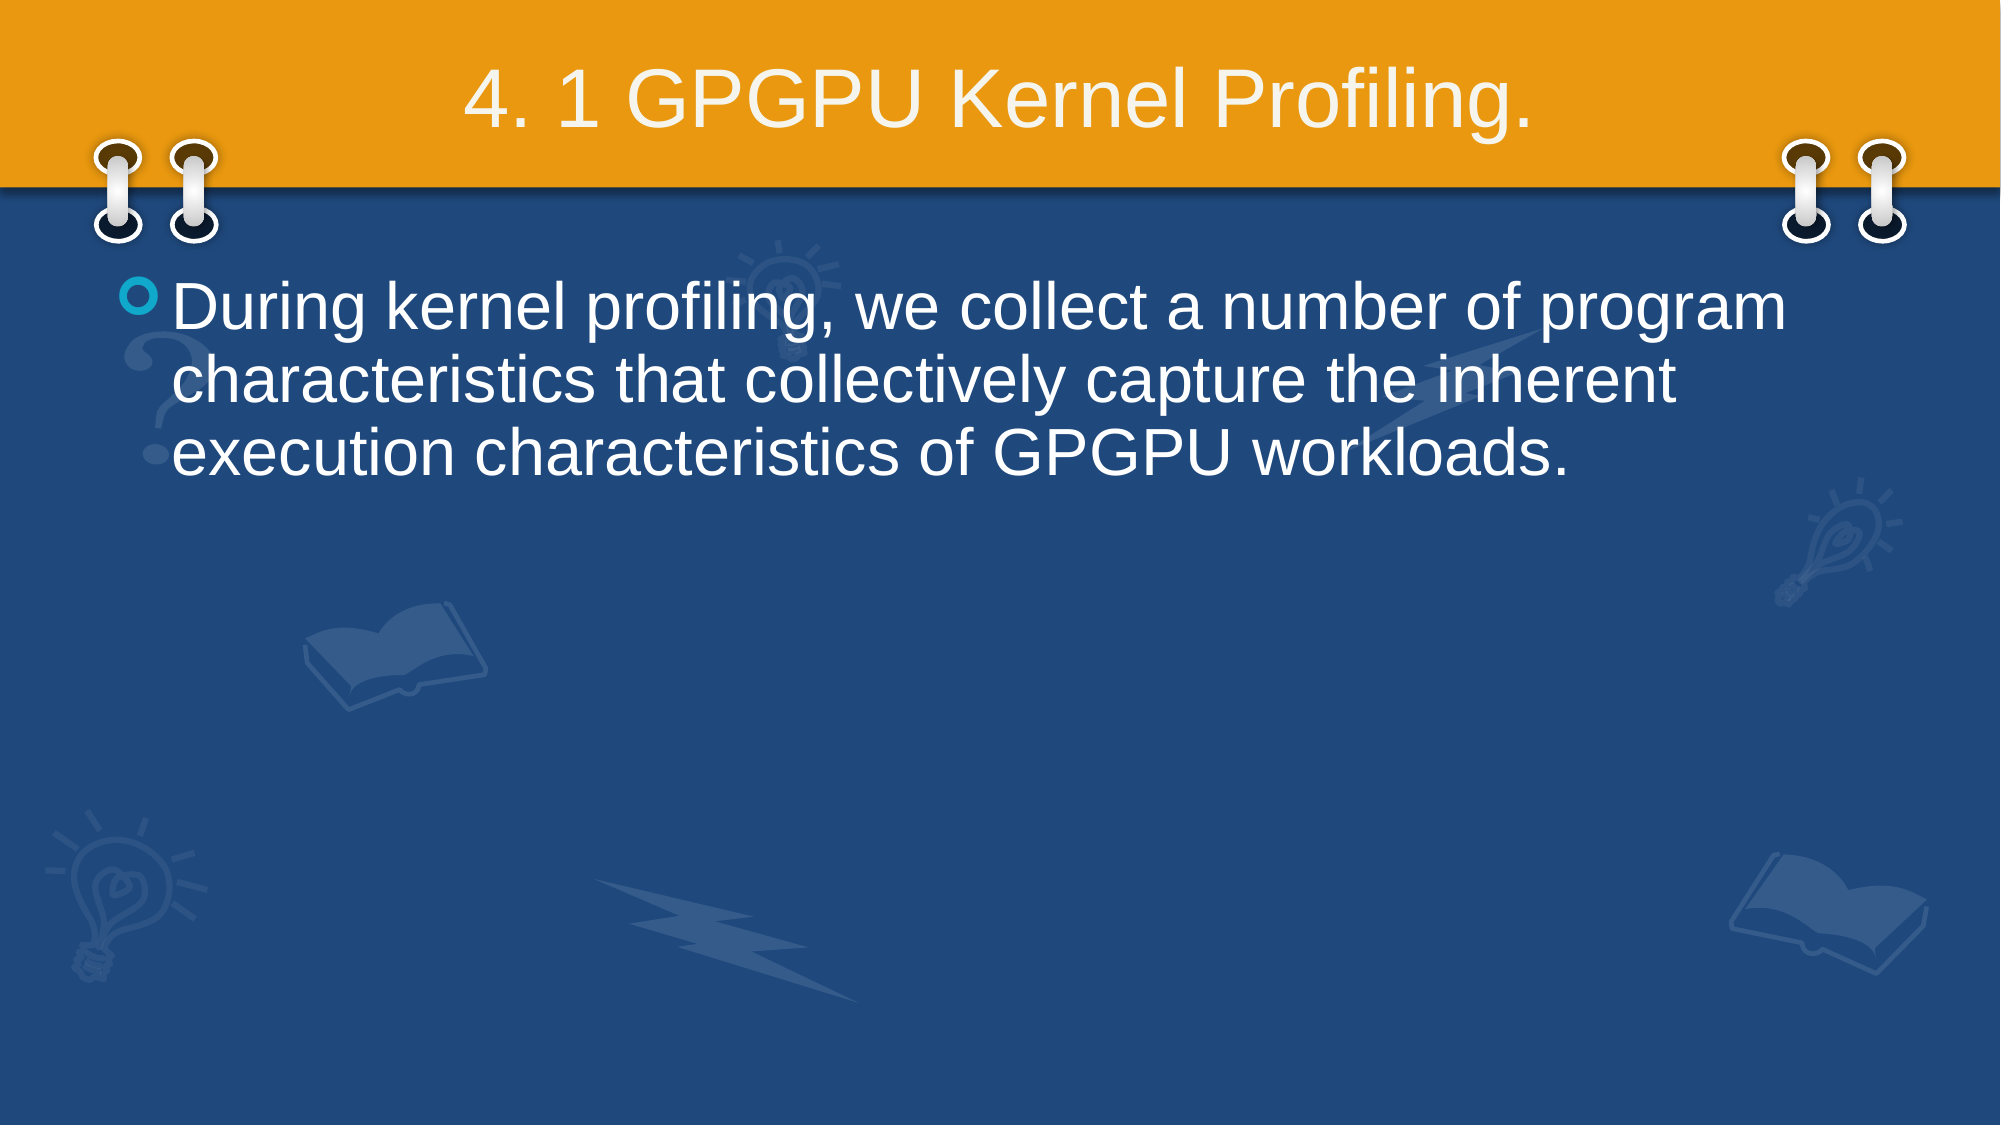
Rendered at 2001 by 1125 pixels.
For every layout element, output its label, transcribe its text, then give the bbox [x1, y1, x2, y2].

title 4. 1 GPGPU Kernel Profiling. [99, 0, 1900, 188]
list During kernel profiling, we collect a number of program characteristics that collectively capture the inherent execution characteristics of GPGPU workloads. [99, 262, 1900, 1005]
